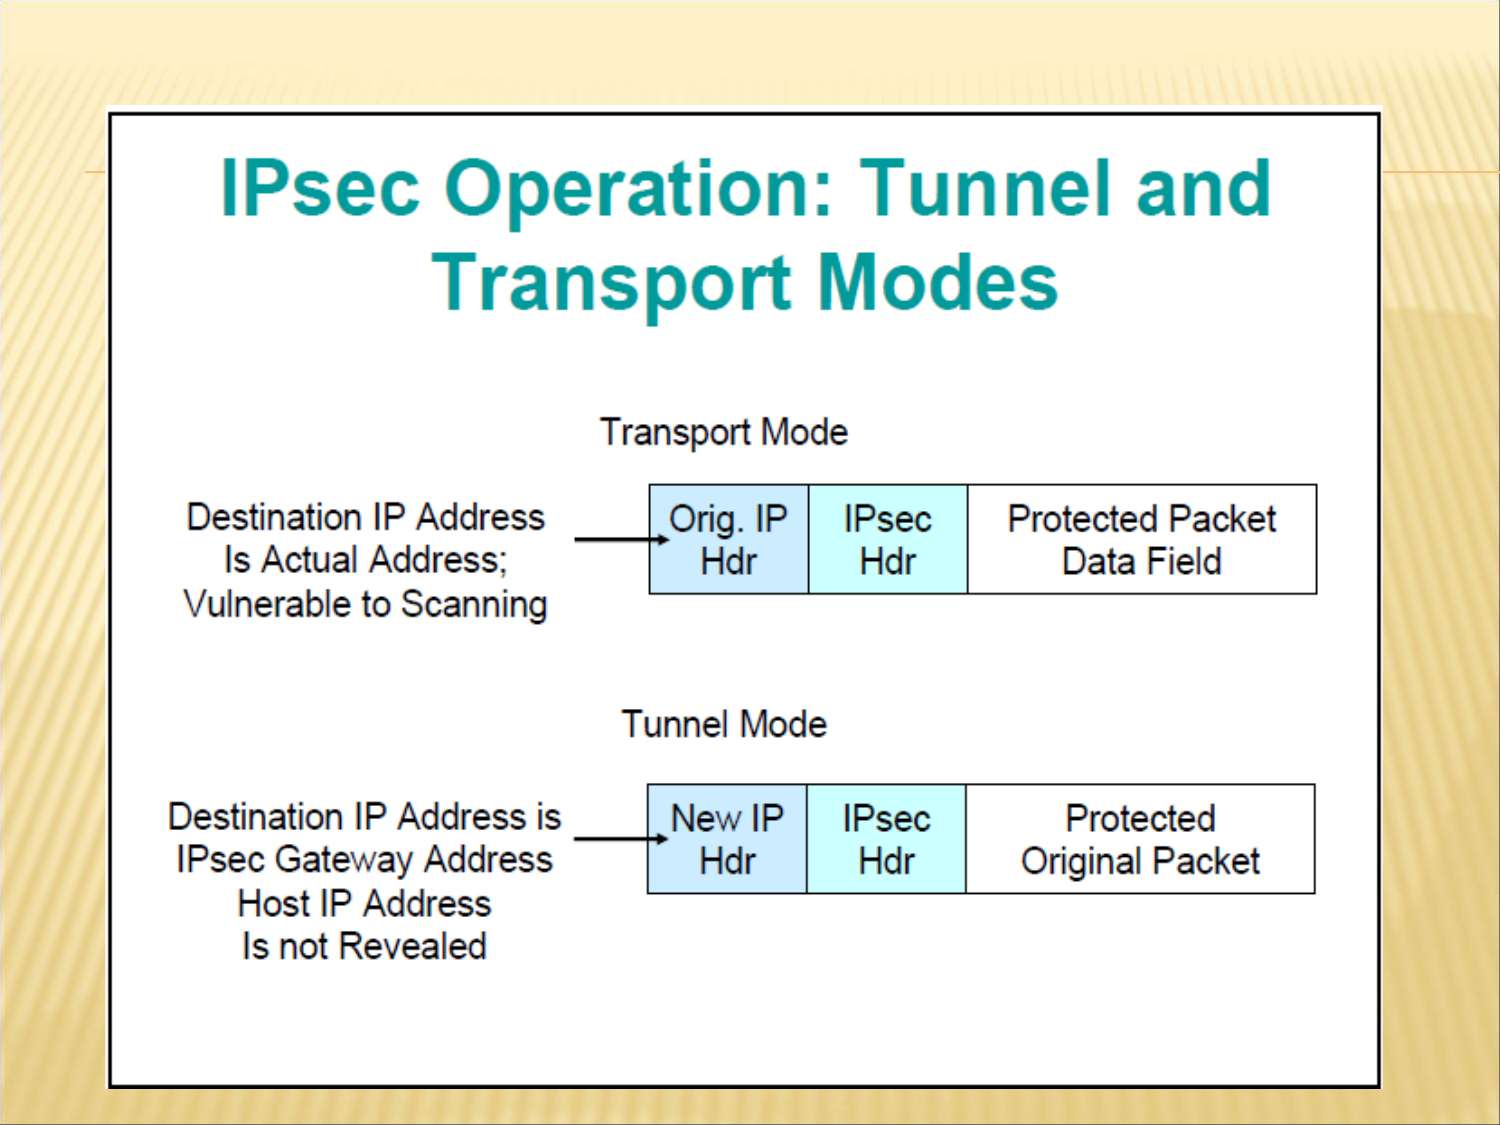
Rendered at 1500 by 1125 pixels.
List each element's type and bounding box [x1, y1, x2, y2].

text_box [84, 105, 1500, 1090]
picture [0, 0, 1500, 1125]
